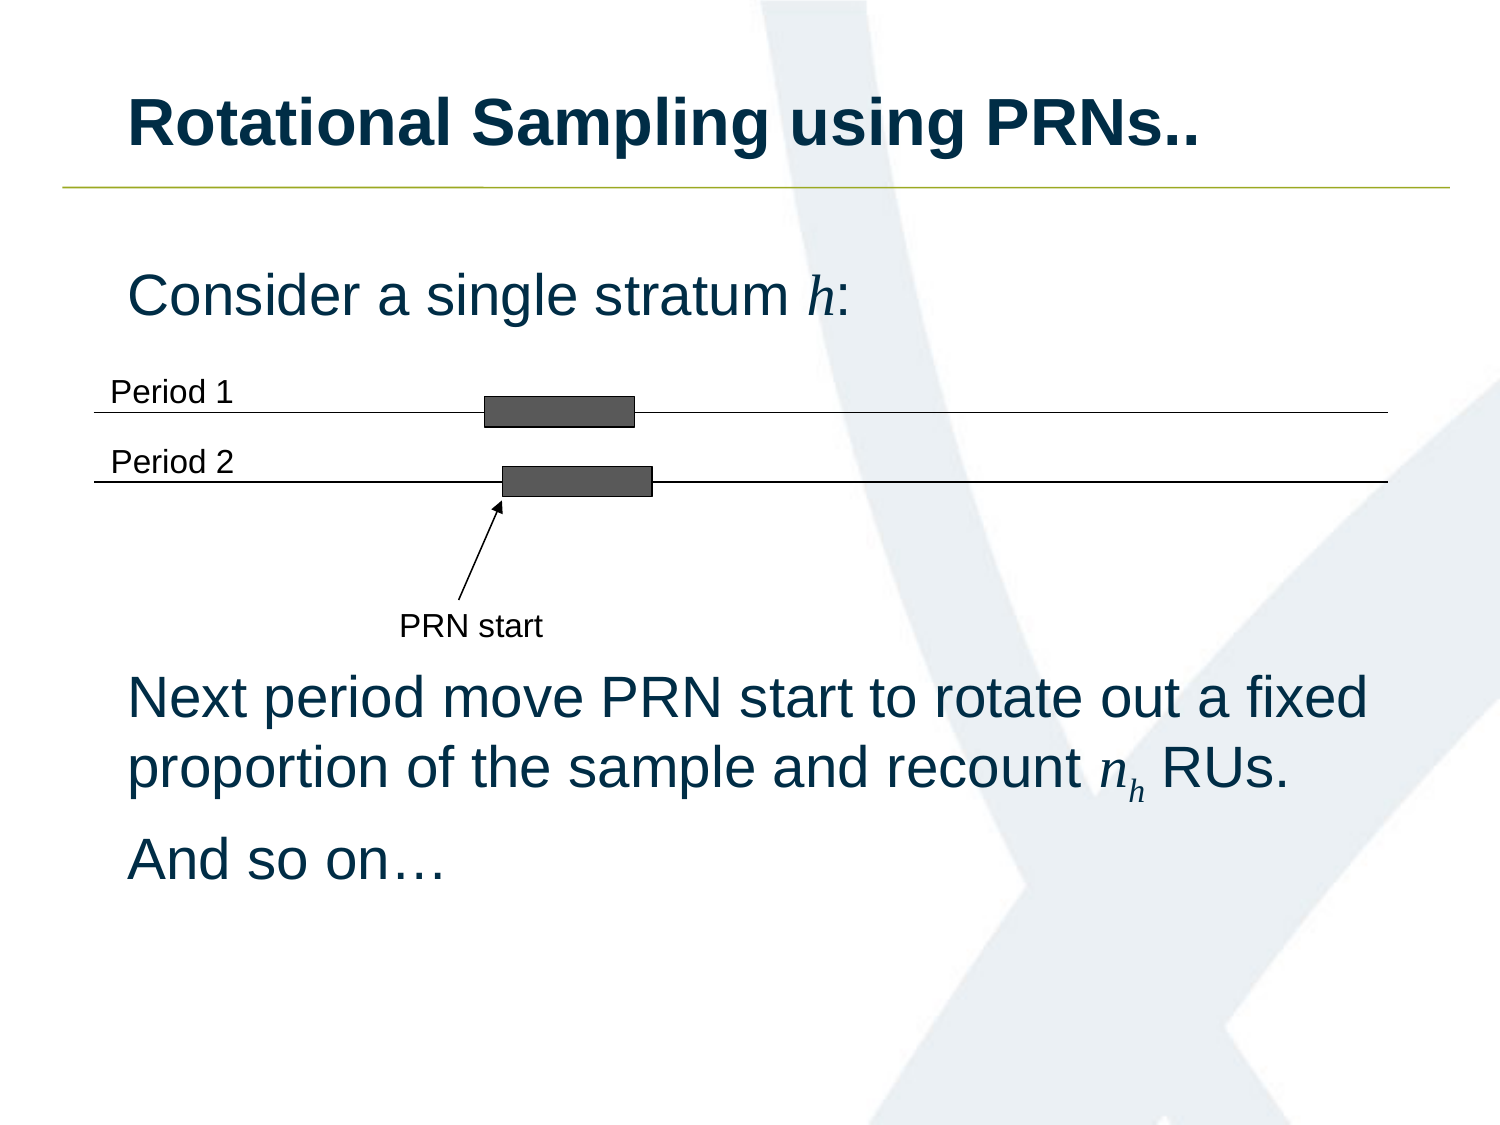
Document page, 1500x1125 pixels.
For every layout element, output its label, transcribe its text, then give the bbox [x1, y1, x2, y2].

text_box [502, 483, 653, 497]
text_box [484, 413, 635, 427]
text_box PRN start [384, 596, 561, 647]
text_box [502, 466, 653, 482]
text_box [484, 396, 635, 412]
text_box Consider a single stratum h: [112, 249, 1388, 339]
text_box Period 2 [95, 432, 272, 482]
picture [0, 0, 1500, 1125]
text_box Period 1 [95, 362, 272, 412]
title Rotational Sampling using PRNs.. [112, 24, 1388, 213]
list Next period move PRN start to rotate out a fixed proportion of the sample and recount nh RUs. And so on… [112, 651, 1388, 1000]
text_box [458, 500, 502, 600]
